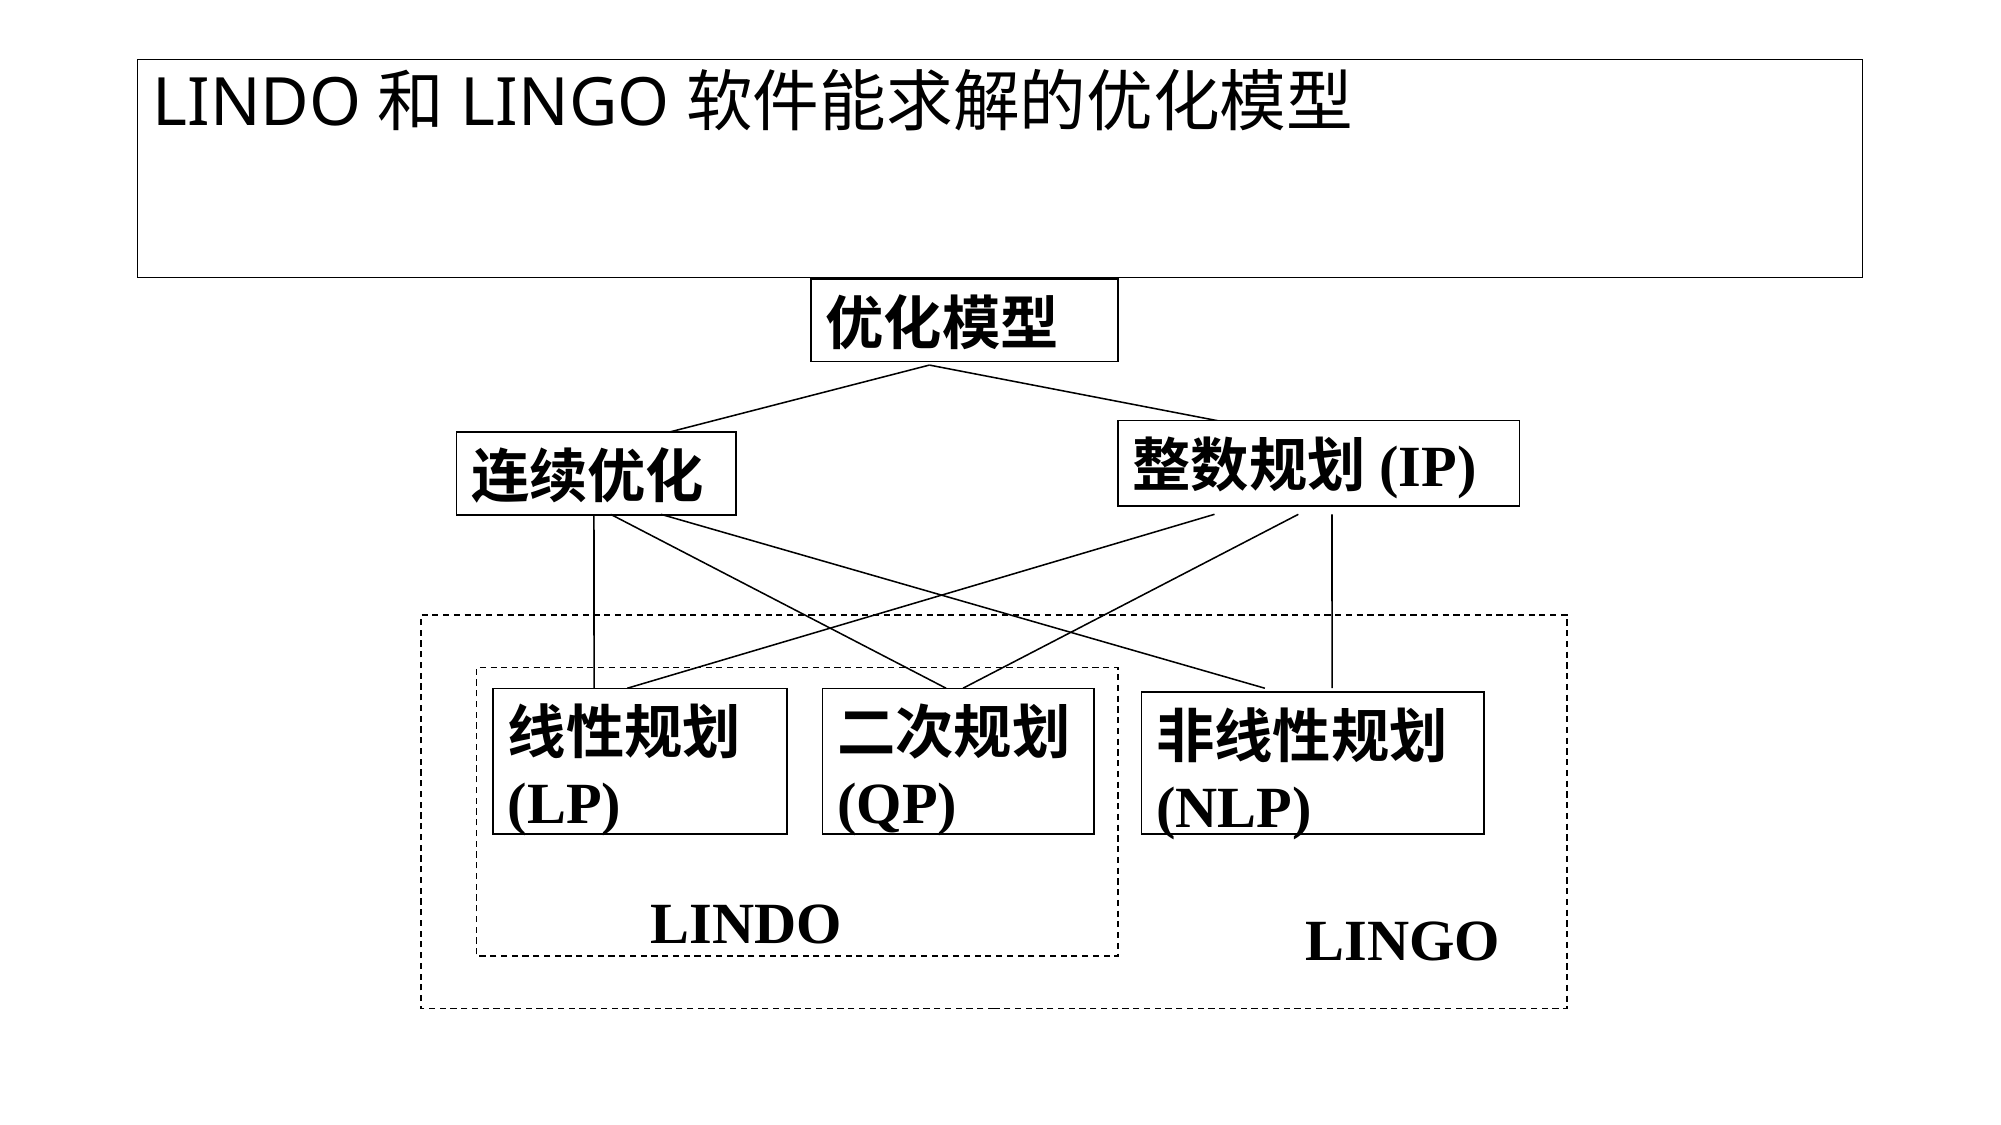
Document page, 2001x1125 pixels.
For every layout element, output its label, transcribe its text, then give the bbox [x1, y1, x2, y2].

text_box 二次规划 (QP) [822, 688, 1095, 835]
text_box LINDO [476, 667, 1118, 957]
text_box LINGO [421, 614, 1567, 1009]
text_box 线性规划 (LP) [493, 688, 788, 835]
text_box 优化模型 [810, 278, 1118, 362]
text_box 整数规划(IP) [1117, 420, 1520, 507]
title LINDO和LINGO软件能求解的优化模型 [137, 59, 1863, 278]
text_box 连续优化 [456, 432, 737, 515]
text_box 非线性规划 (NLP) [1141, 692, 1485, 835]
